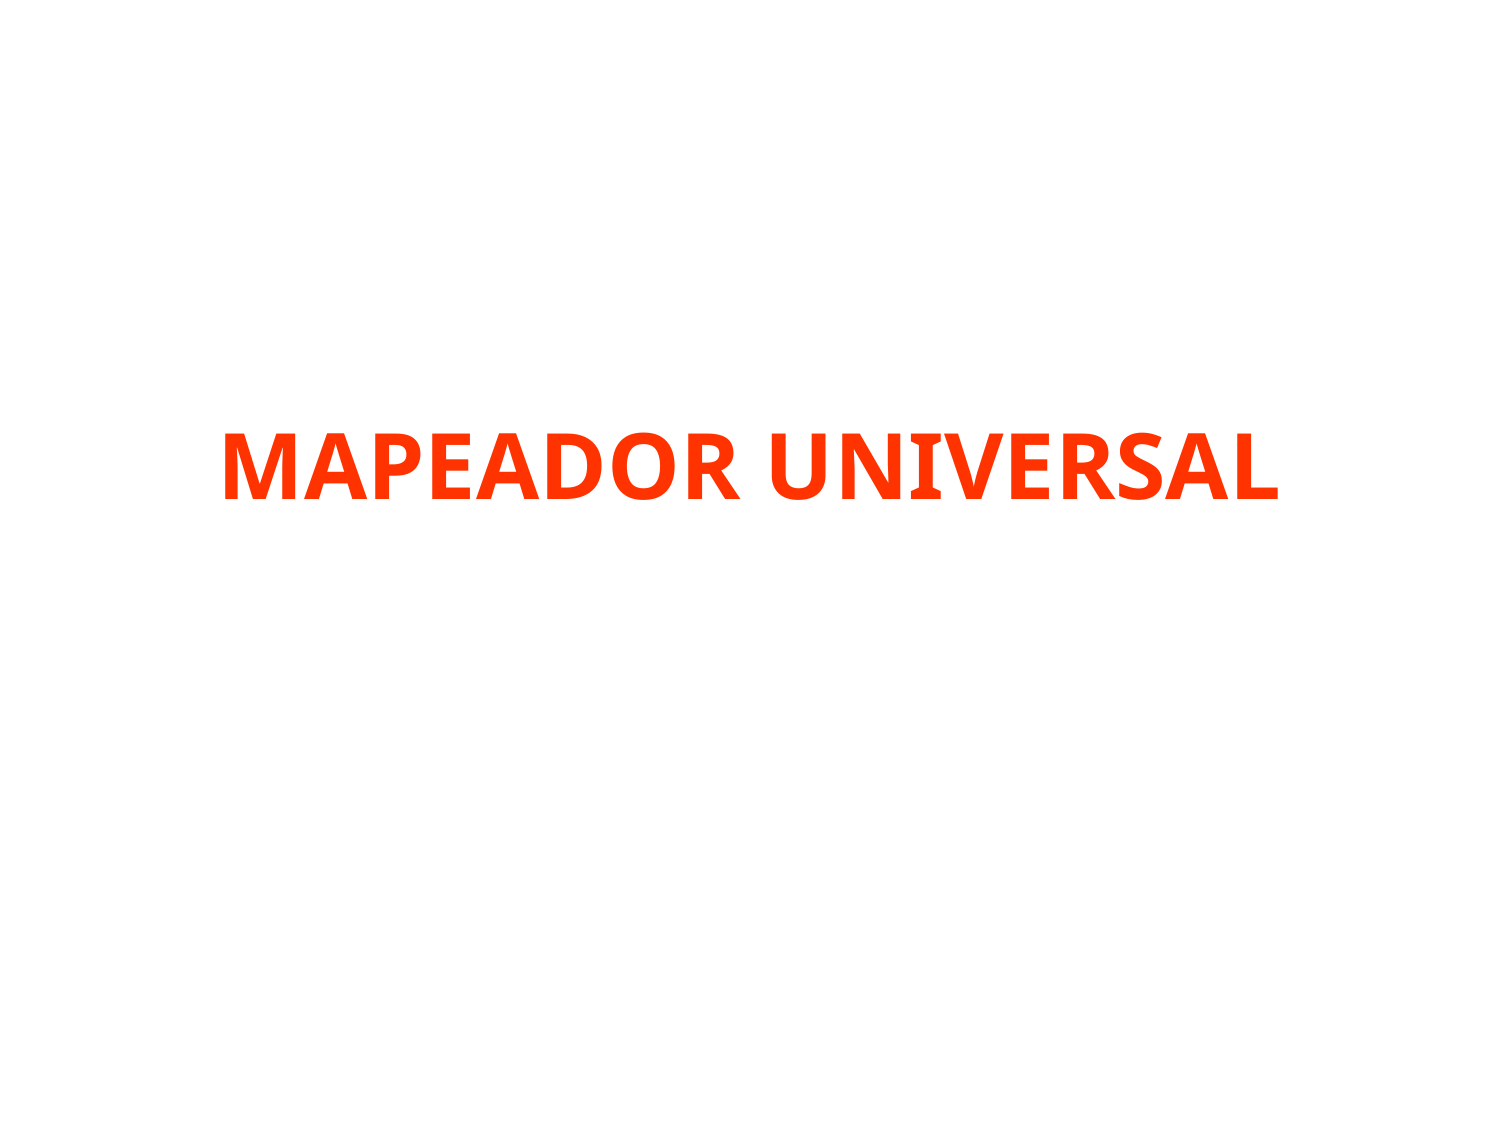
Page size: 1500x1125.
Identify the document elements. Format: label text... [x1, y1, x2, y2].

title MAPEADOR UNIVERSAL [112, 407, 1388, 533]
